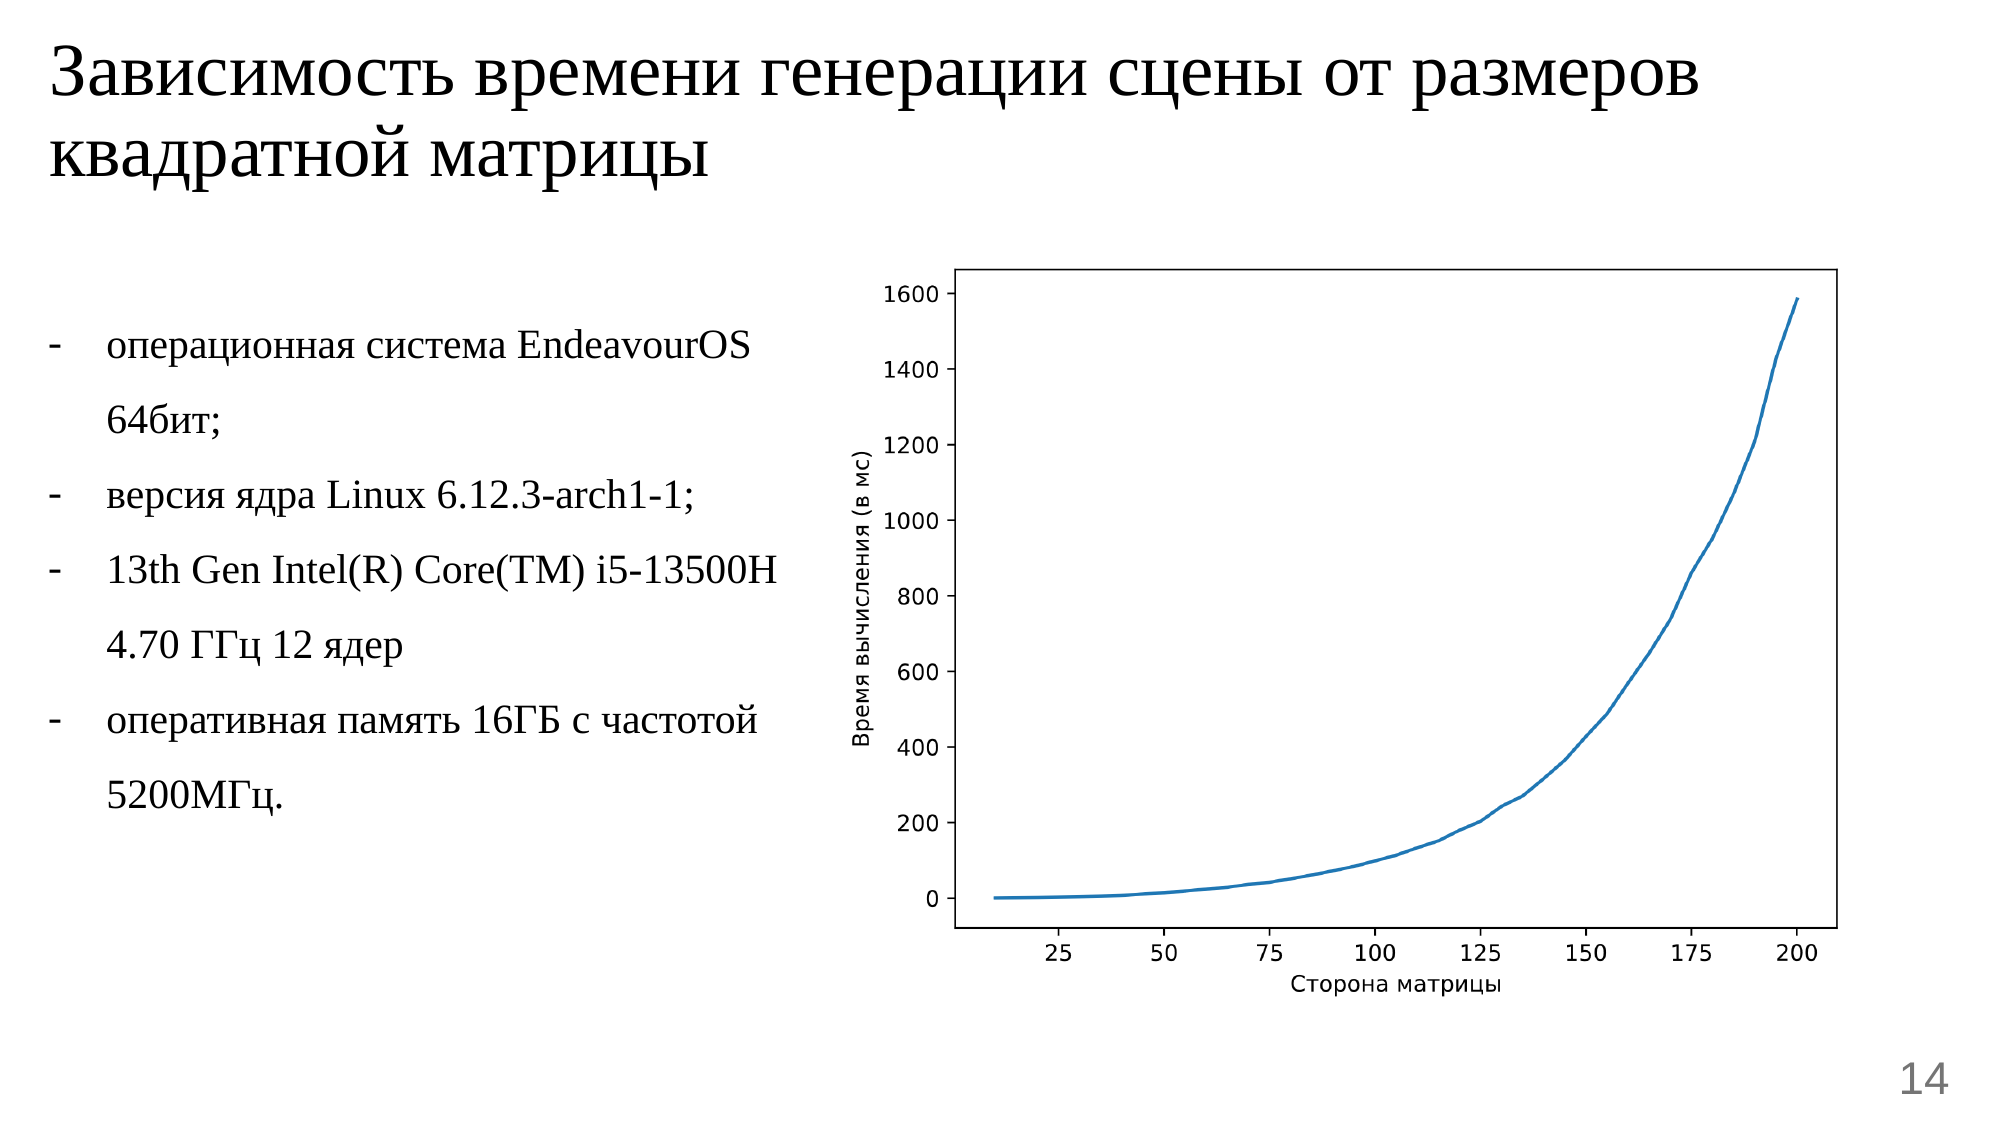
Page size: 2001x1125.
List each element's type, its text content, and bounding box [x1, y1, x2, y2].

picture [826, 245, 1862, 1022]
slide_number ‹#› [1514, 1046, 1965, 1107]
text_box операционная система EndeavourOS 64бит; версия ядра Linux 6.12.3-arch1-1; 13th Gen Intel(R) Core(TM) i5-13500H 4.70 ГГц 12 ядер оперативная память 16ГБ с частотой 5200МГц. [16, 284, 802, 985]
title Зависимость времени генерации сцены от размеров квадратной матрицы [34, 3, 1900, 221]
